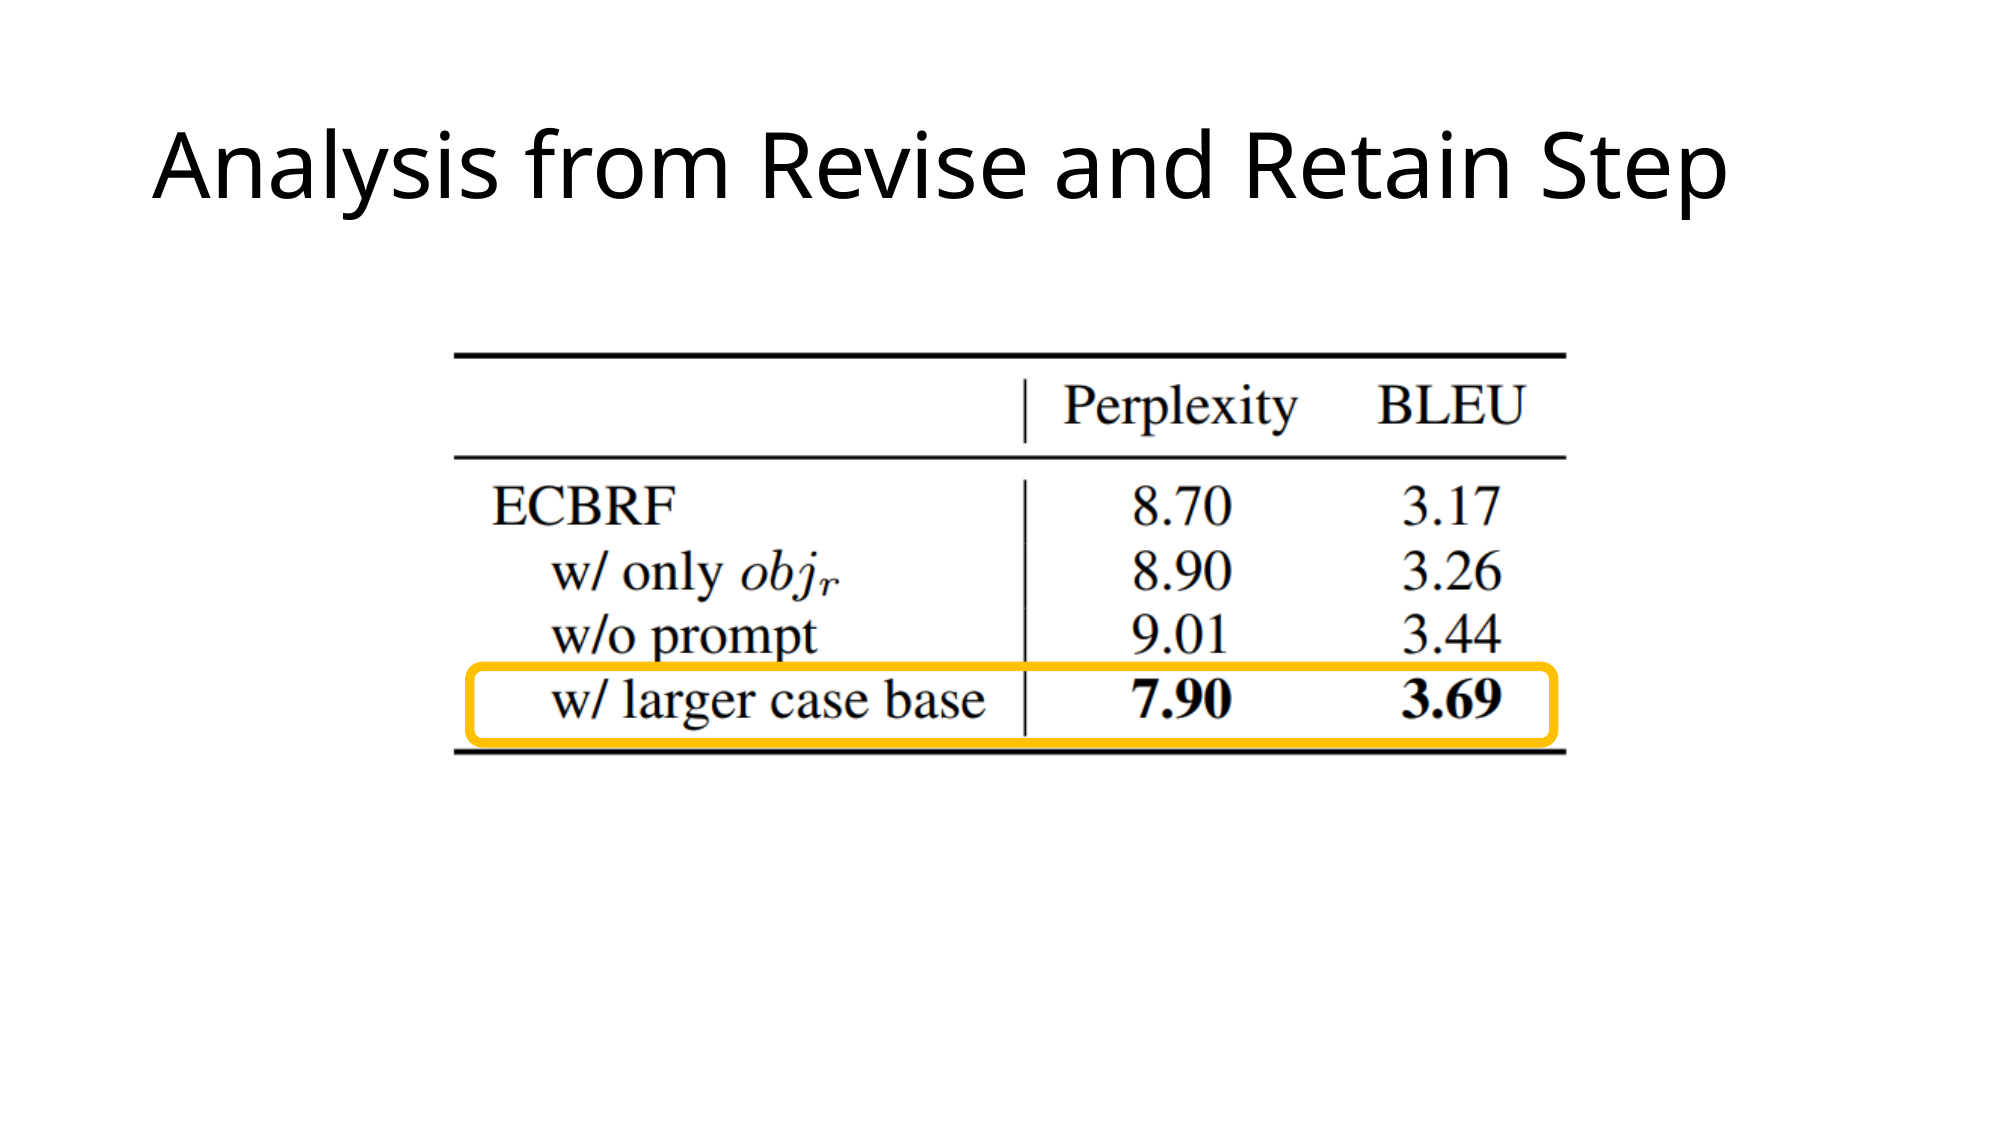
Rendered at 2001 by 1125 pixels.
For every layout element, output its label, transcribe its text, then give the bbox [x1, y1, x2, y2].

title Analysis from Revise and Retain Step [137, 59, 1863, 278]
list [347, 287, 1653, 802]
